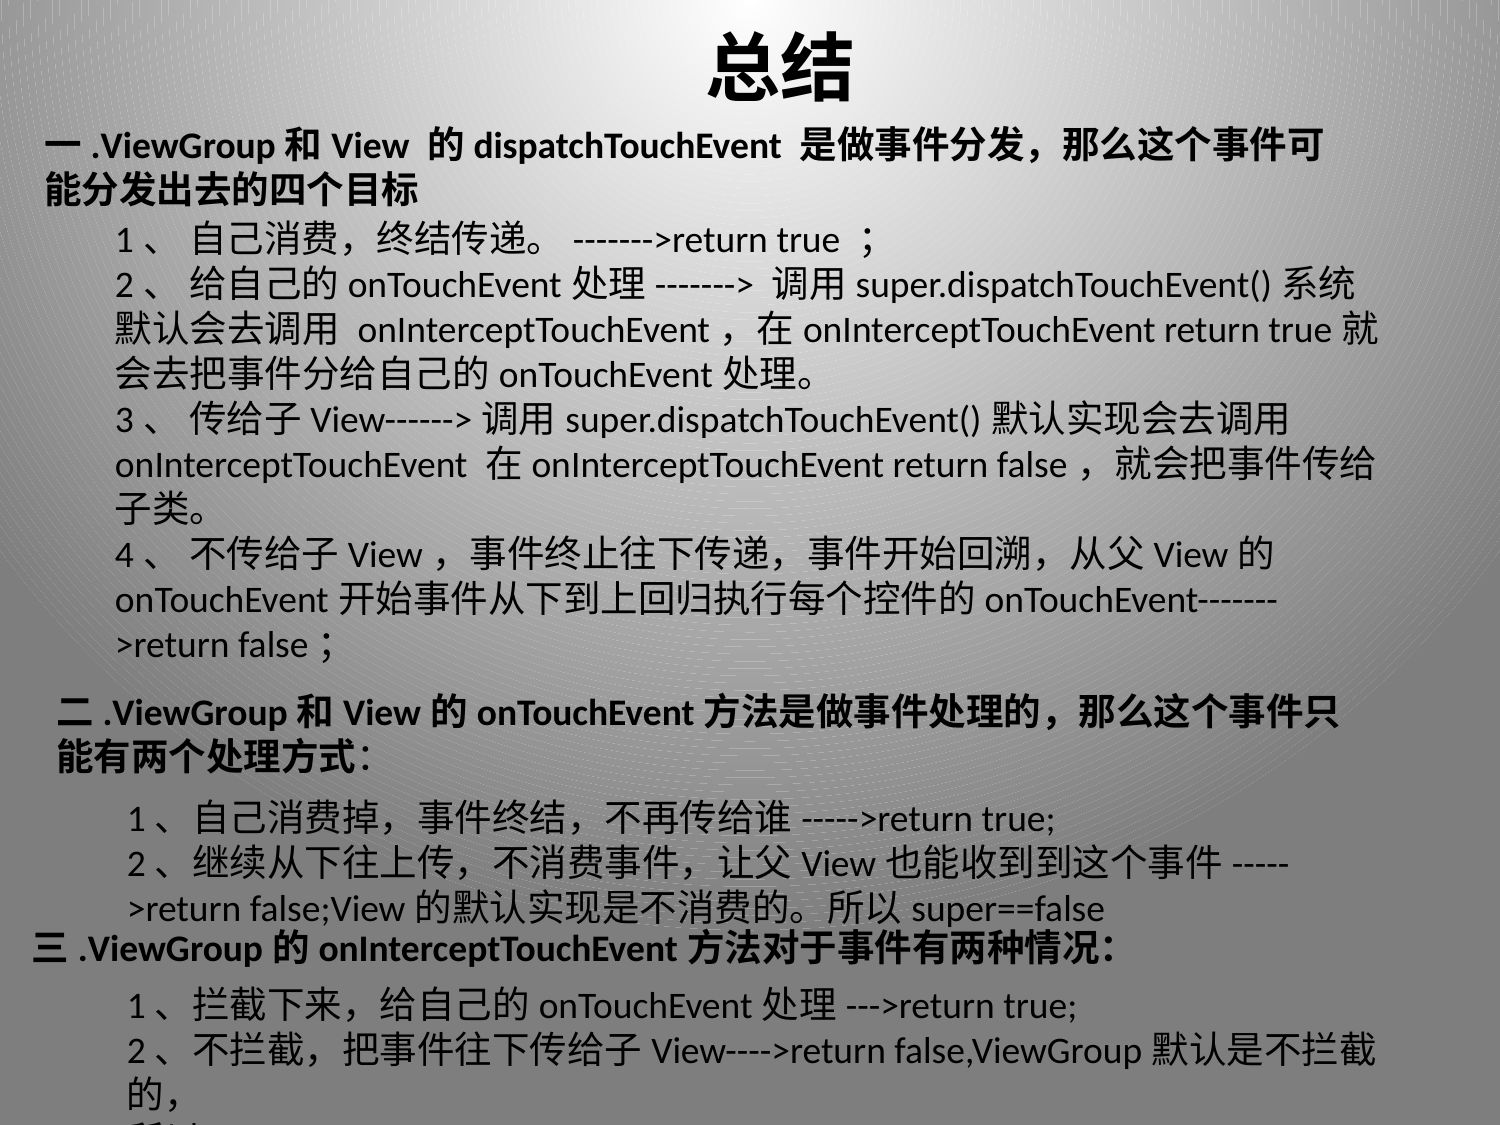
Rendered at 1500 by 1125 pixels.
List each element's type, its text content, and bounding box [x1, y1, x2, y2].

text_box 二.ViewGroup和View的onTouchEvent方法是做事件处理的，那么这个事件只能有两个处理方式： [41, 680, 1365, 786]
text_box 1、拦截下来，给自己的onTouchEvent处理--->return true; 2、不拦截，把事件往下传给子View---->return false,ViewGroup默认是不拦截的， 所以super==false； [112, 973, 1424, 1125]
text_box 1、 自己消费，终结传递。------->return true ； 2、 给自己的onTouchEvent处理-------> 调用super.dispatchTouchEvent()系统默认会去调用 onInterceptTouchEvent，在onInterceptTouchEvent return true就会去把事件分给自己的onTouchEvent处理。 3、 传给子View------>调用super.dispatchTouchEvent()默认实现会去调用 onInterceptTouchEvent 在onInterceptTouchEvent return false，就会把事件传给子类。 4、 不传给子View，事件终止往下传递，事件开始回溯，从父View的onTouchEvent开始事件从下到上回归执行每个控件的onTouchEvent------->return false； [100, 208, 1400, 673]
text_box 三.ViewGroup的onInterceptTouchEvent方法对于事件有两种情况： [16, 916, 1152, 977]
text_box 总结 [690, 13, 922, 119]
text_box 1、自己消费掉，事件终结，不再传给谁----->return true; 2、继续从下往上传，不消费事件，让父View也能收到到这个事件----->return false;View的默认实现是不消费的。所以super==false [112, 786, 1412, 937]
text_box 一.ViewGroup和View 的dispatchTouchEvent 是做事件分发，那么这个事件可能分发出去的四个目标 [29, 113, 1353, 219]
